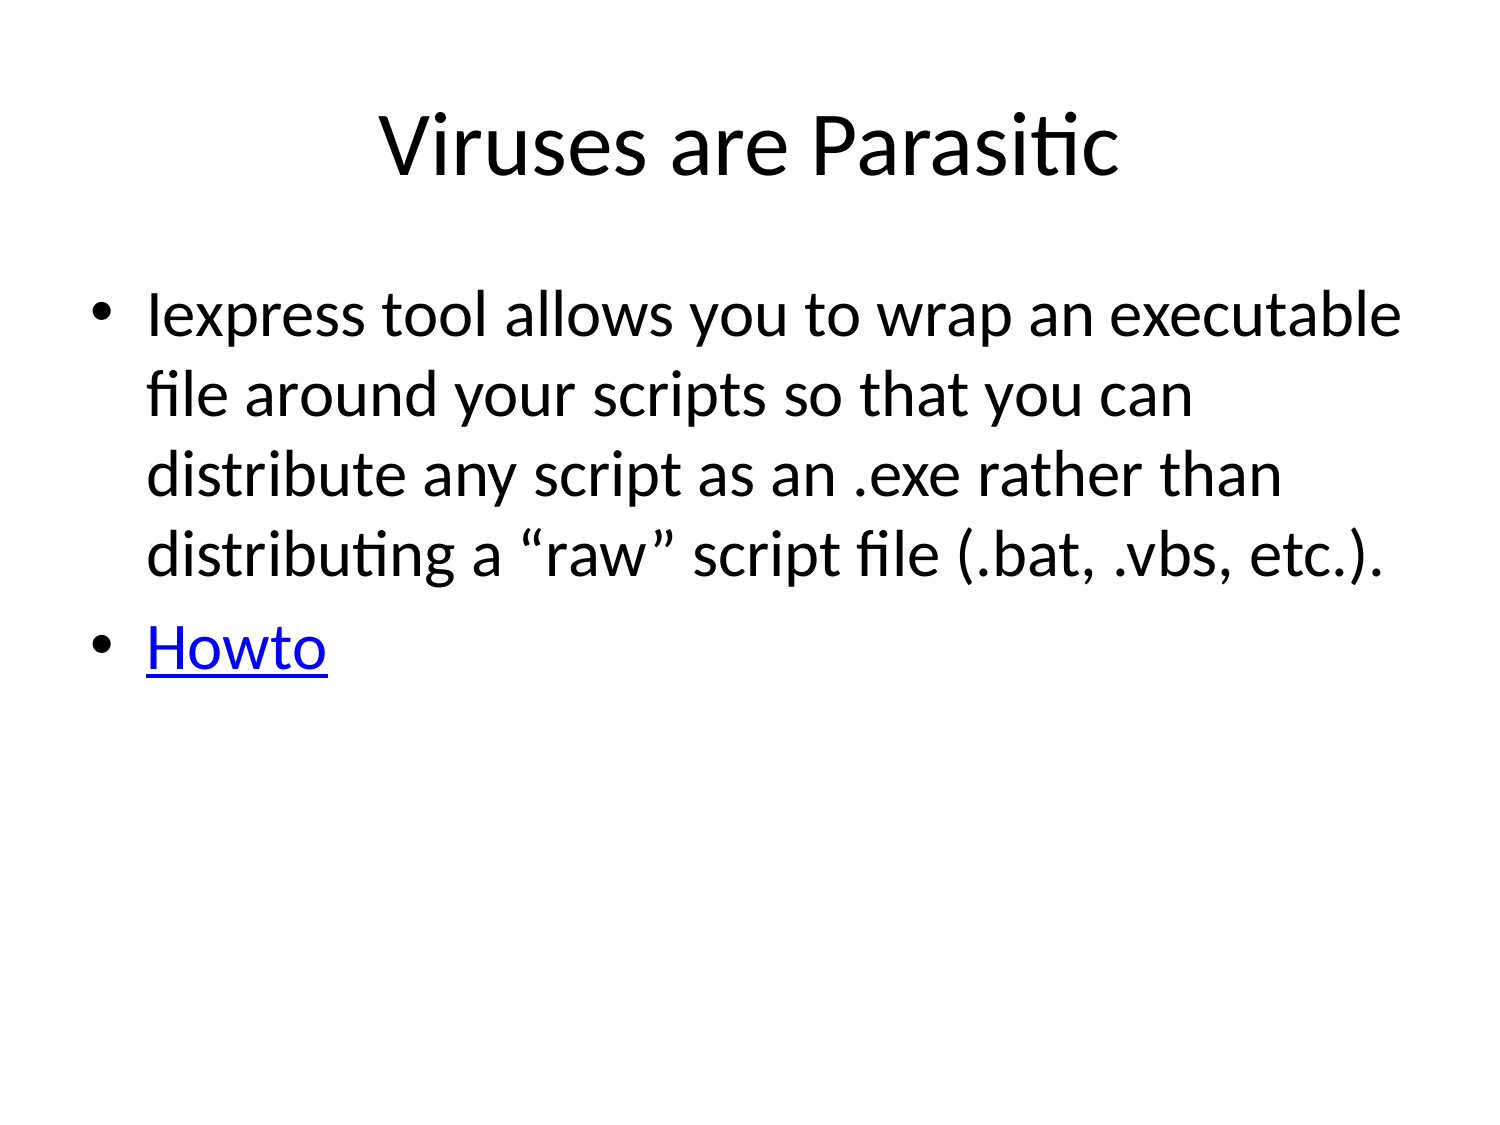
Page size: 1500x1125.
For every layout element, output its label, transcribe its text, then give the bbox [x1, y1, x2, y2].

list Iexpress tool allows you to wrap an executable file around your scripts so that you can distribute any script as an .exe rather than distributing a “raw” script file (.bat, .vbs, etc.). Howto [75, 262, 1425, 1005]
title Viruses are Parasitic [75, 45, 1425, 233]
